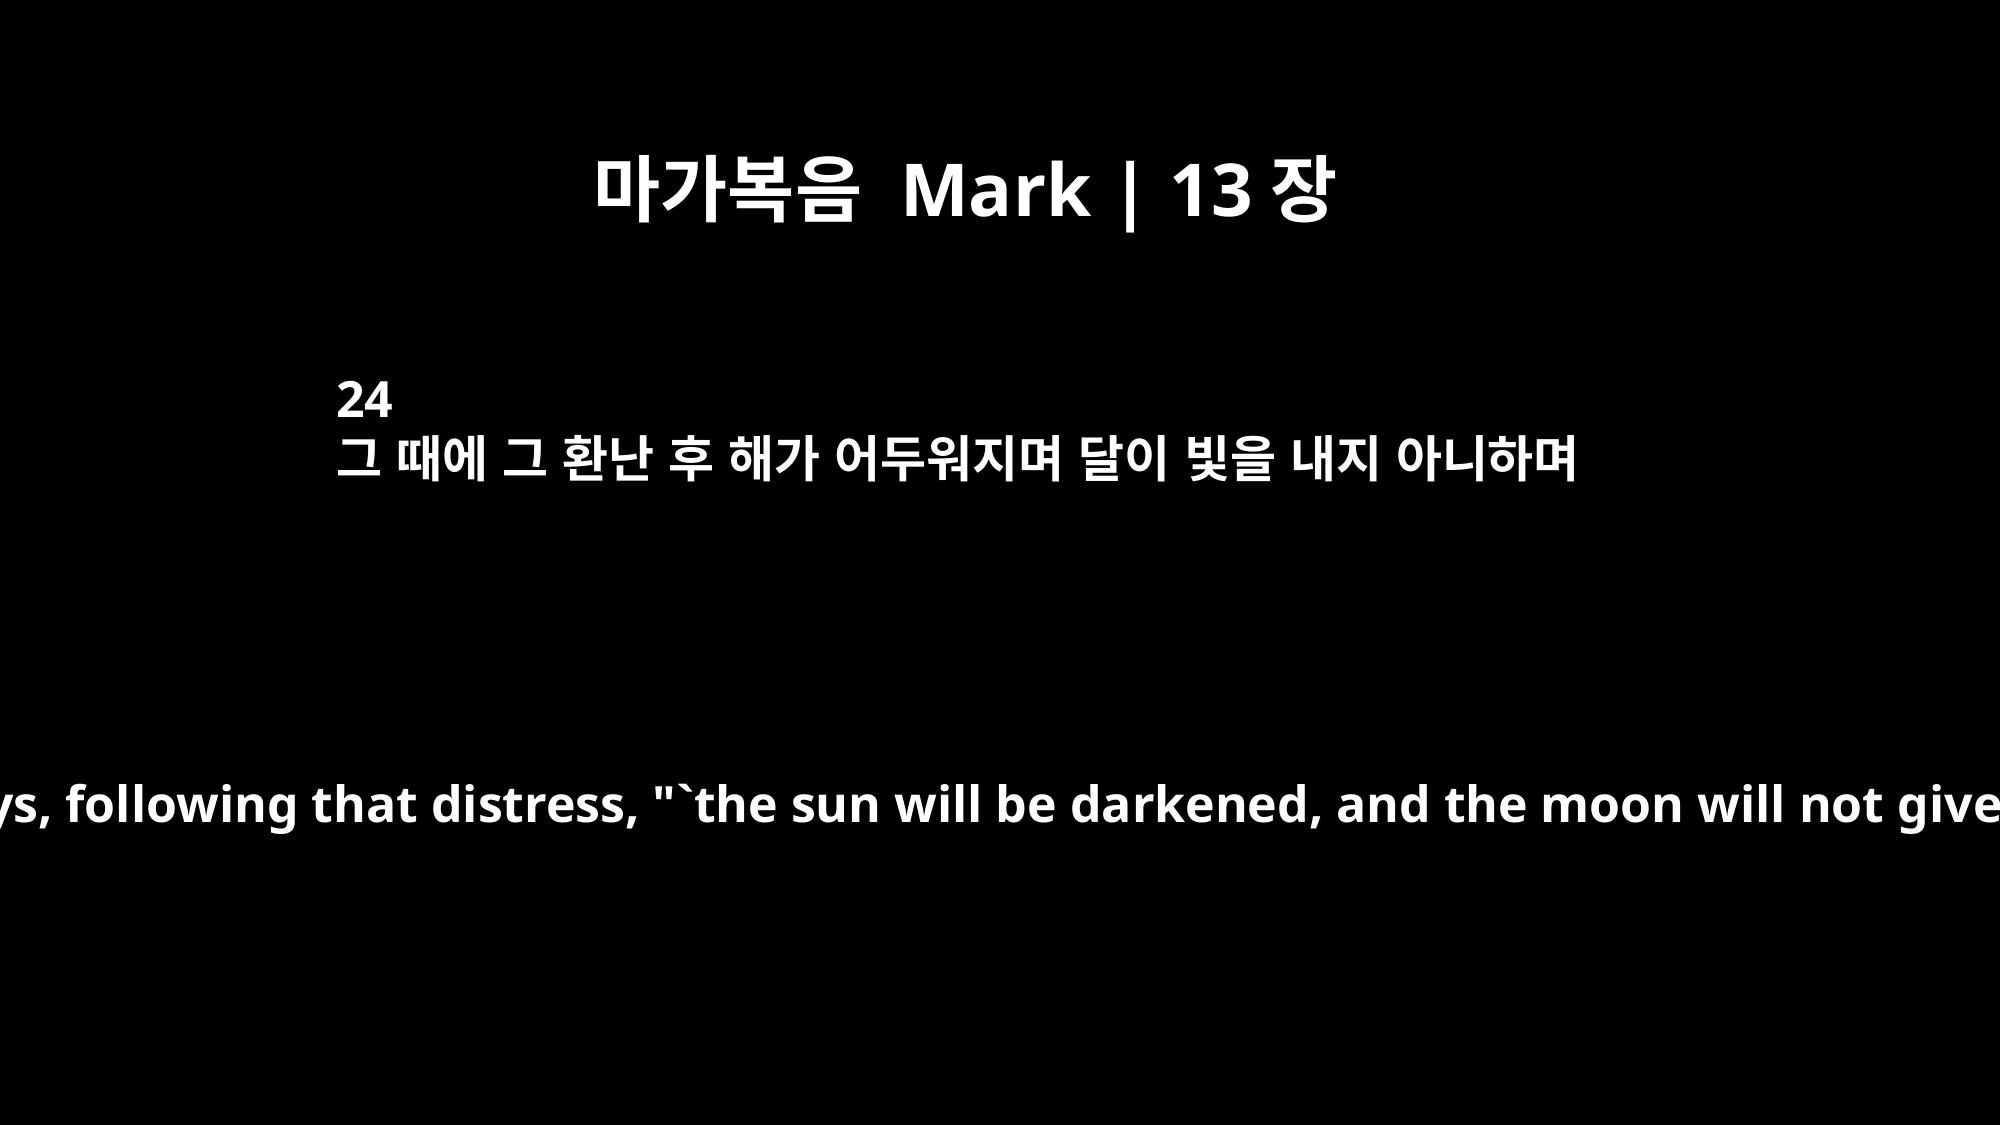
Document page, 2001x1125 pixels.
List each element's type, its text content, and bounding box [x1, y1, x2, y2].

text_box 24 그 때에 그 환난 후 해가 어두워지며 달이 빛을 내지 아니하며 [321, 359, 1596, 495]
text_box 마가복음 Mark | 13장 [578, 136, 1354, 239]
text_box "But in those days, following that distress, "`the sun will be darkened, and the moon will not give its light; [0, 764, 2000, 840]
